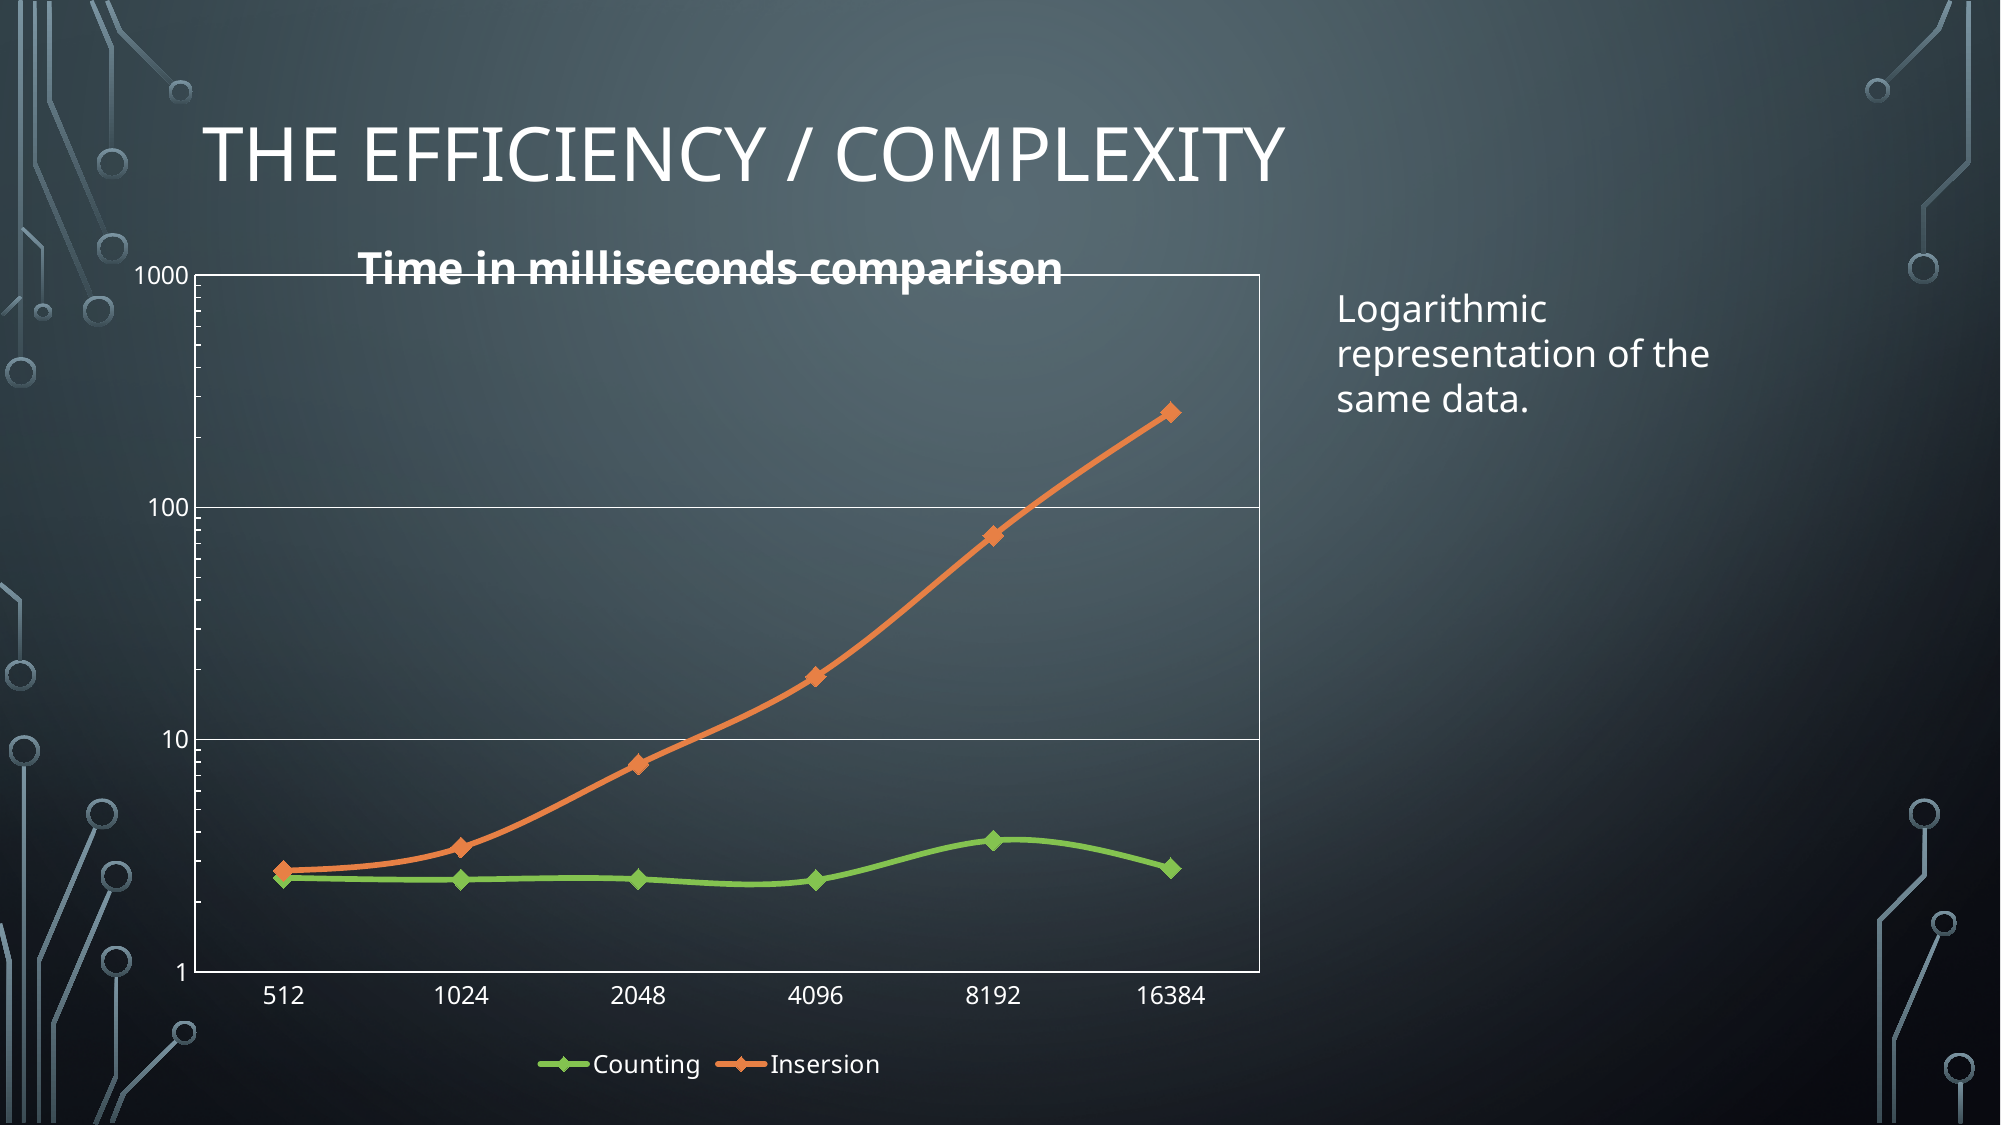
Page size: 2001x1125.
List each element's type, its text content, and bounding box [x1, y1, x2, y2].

title The efficiency / complexity [187, 35, 1813, 278]
chart [132, 198, 1280, 1088]
text_box Logarithmic representation of the same data. [1321, 277, 1770, 428]
